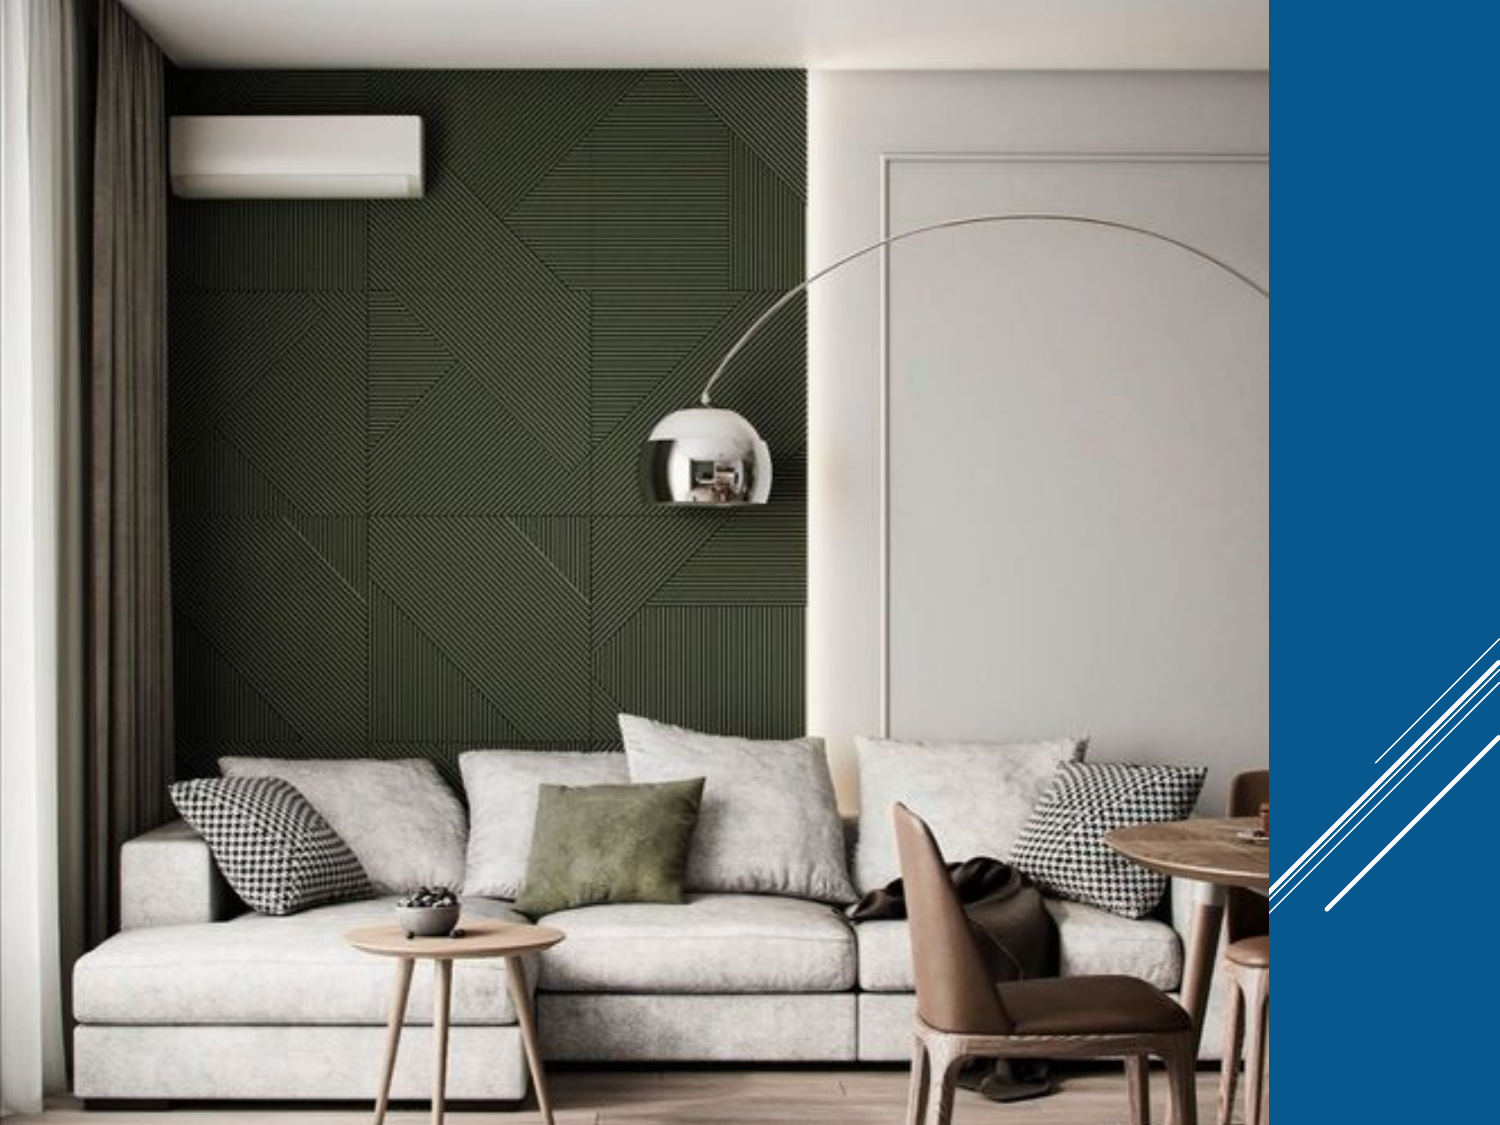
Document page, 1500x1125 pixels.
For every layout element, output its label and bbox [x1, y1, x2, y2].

picture [0, 0, 1276, 1125]
